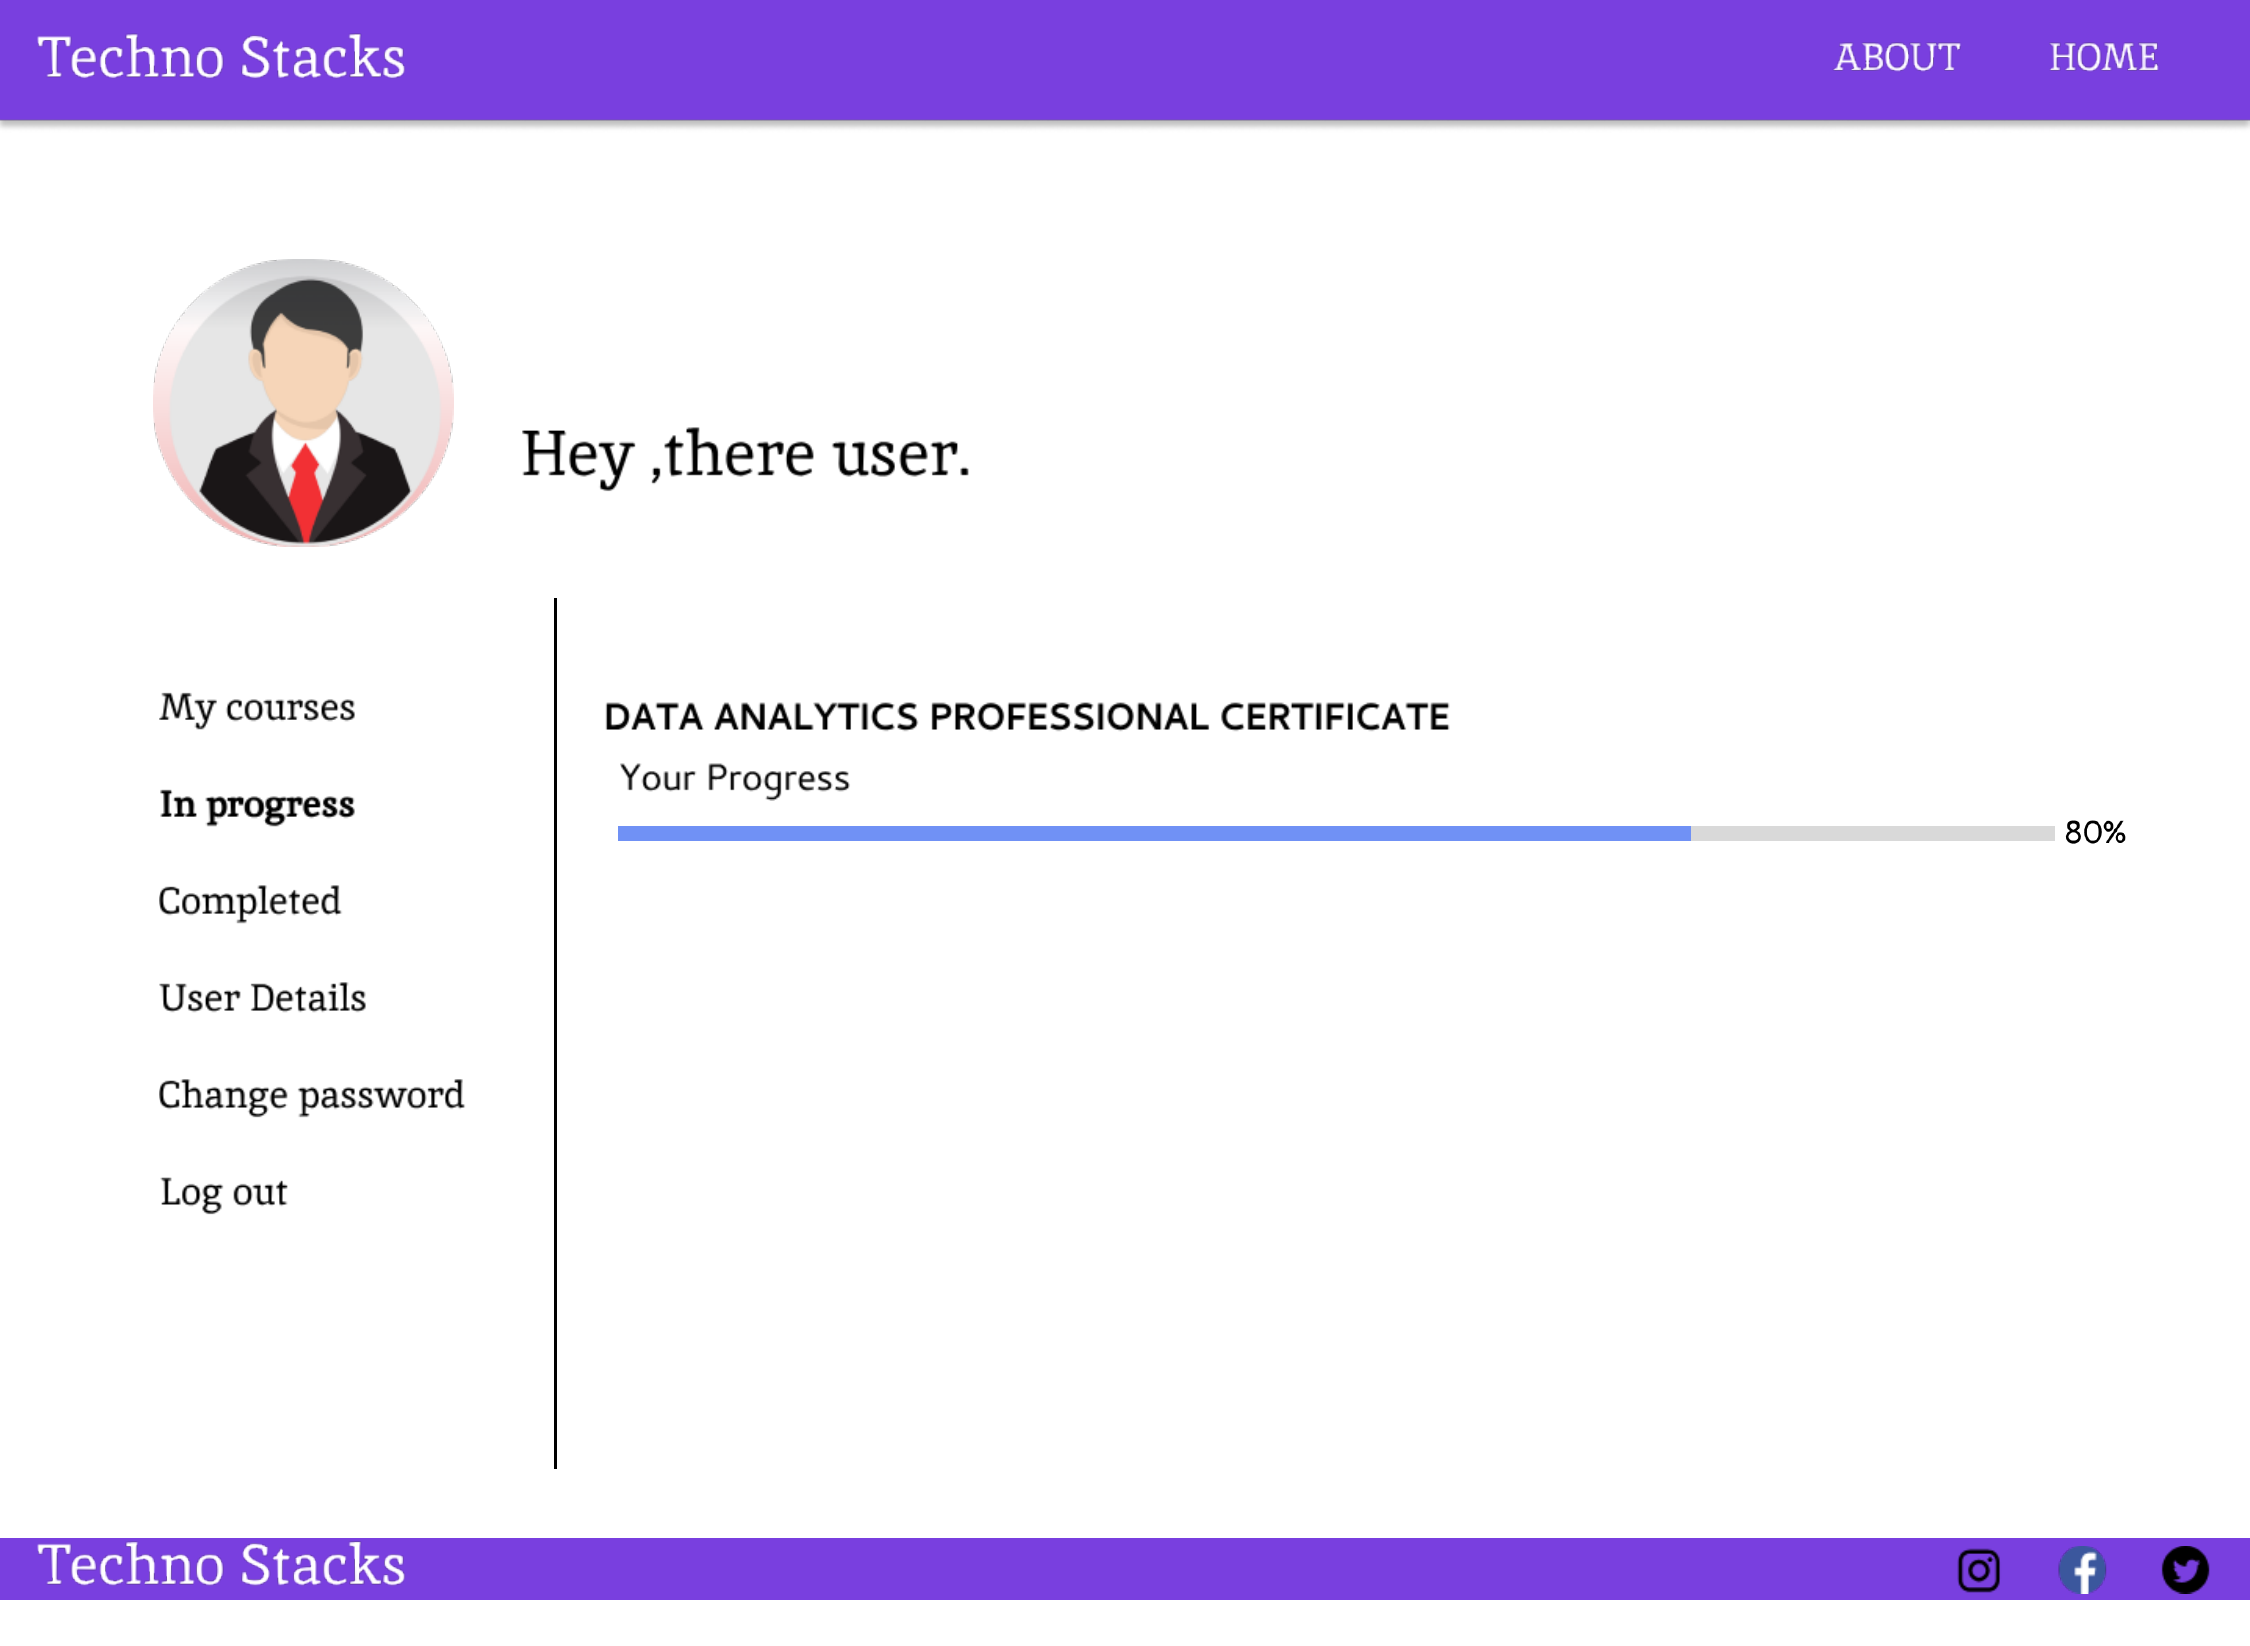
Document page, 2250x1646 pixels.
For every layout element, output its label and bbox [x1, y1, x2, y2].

picture [604, 692, 1600, 744]
picture [521, 412, 1524, 499]
picture [0, 0, 2250, 133]
picture [2064, 804, 2129, 849]
picture [618, 826, 2055, 841]
picture [159, 634, 524, 1469]
picture [620, 753, 933, 801]
picture [153, 259, 454, 547]
picture [0, 1528, 2250, 1600]
